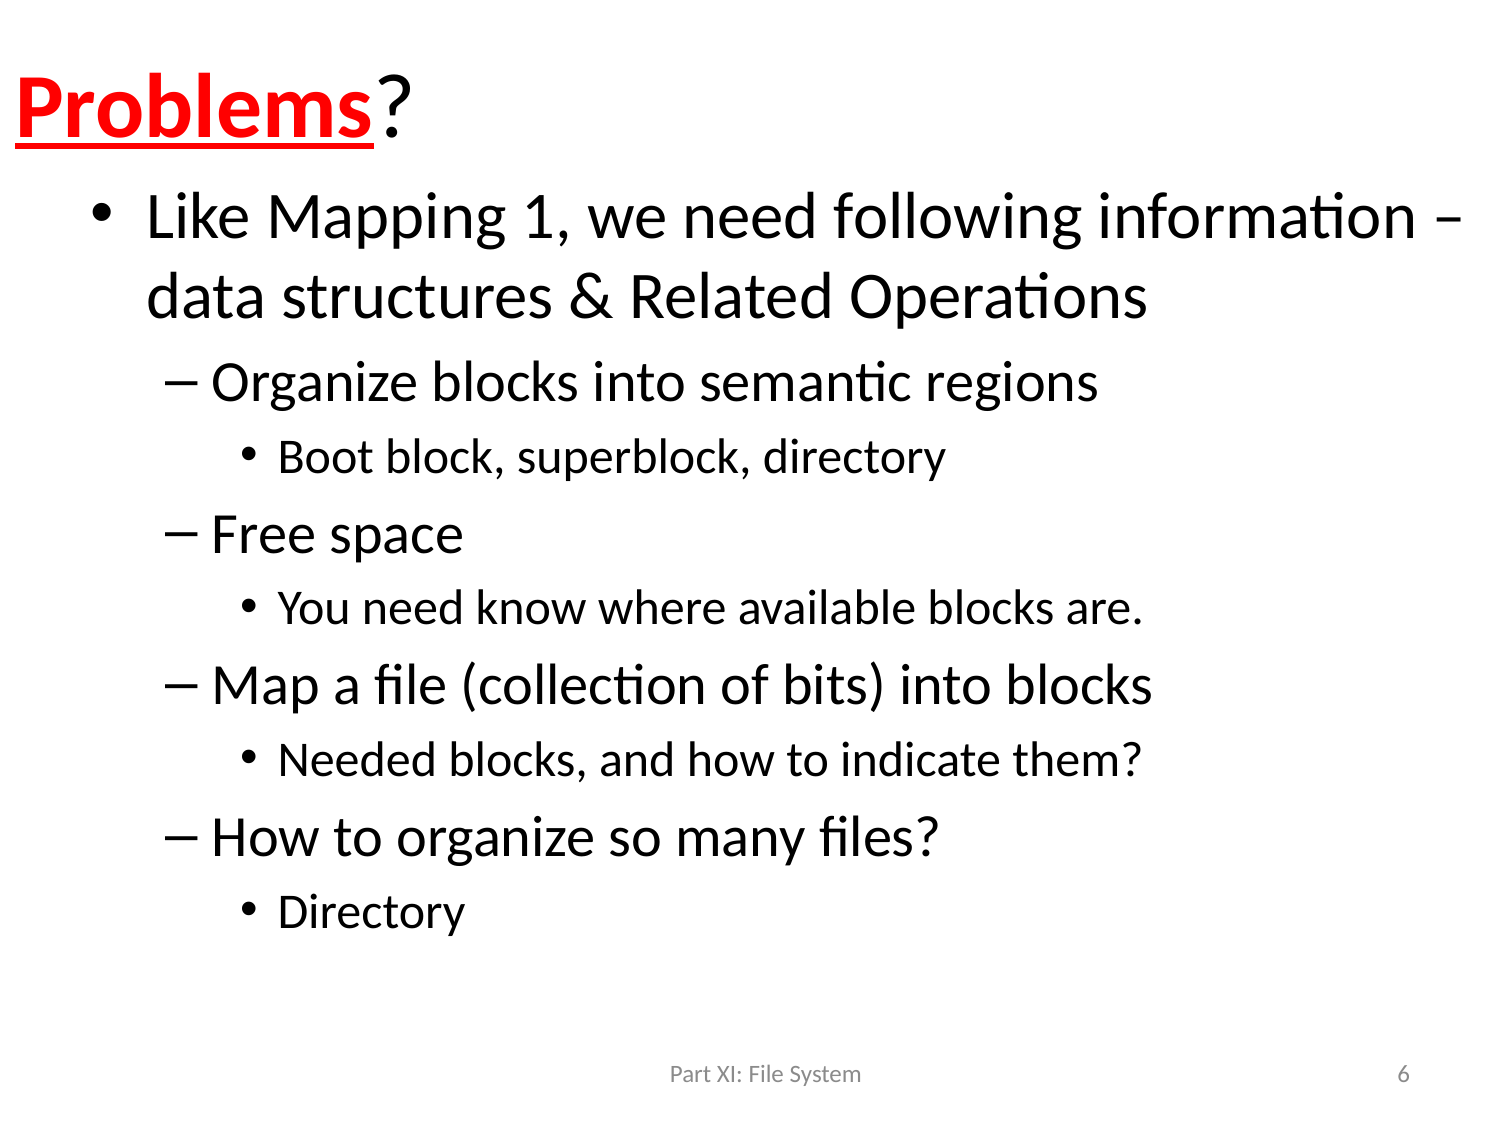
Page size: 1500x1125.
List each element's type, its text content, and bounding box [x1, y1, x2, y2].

footer Part XI: File System [512, 1042, 1020, 1103]
title Problems? [0, 46, 1351, 155]
list Like Mapping 1, we need following information – data structures & Related Operations Organize blocks into semantic regions Boot block, superblock, directory Free space You need know where available blocks are. Map a file (collection of bits) into blocks Needed blocks, and how to indicate them? How to organize so many files? Directory [74, 163, 1500, 1006]
slide_number 6 [1074, 1042, 1425, 1103]
